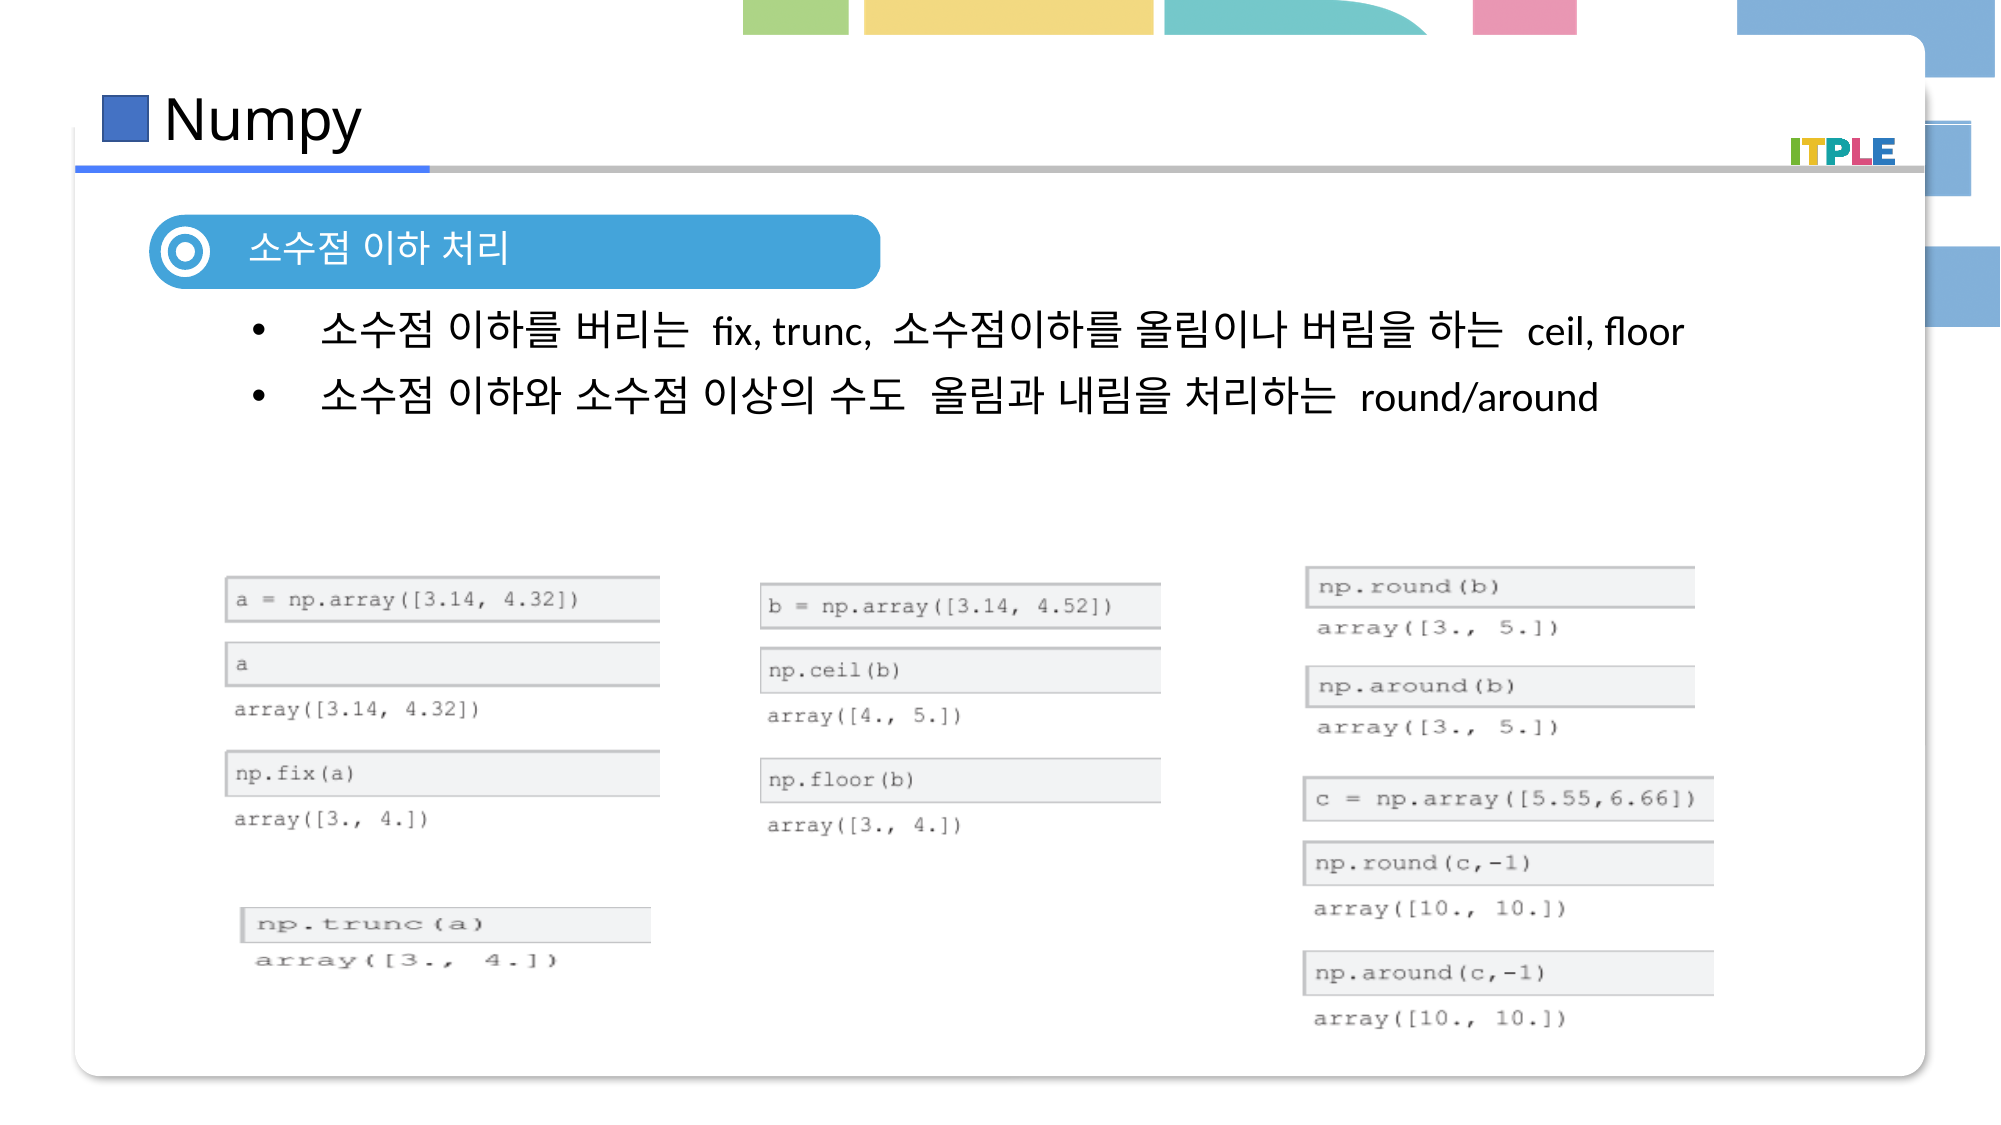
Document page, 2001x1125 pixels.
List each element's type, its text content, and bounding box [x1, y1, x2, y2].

picture [760, 572, 1161, 855]
picture [1294, 562, 1695, 741]
picture [1791, 138, 1895, 165]
text_box 소수점 이하 처리 [233, 217, 537, 278]
list 소수점 이하를 버리는 fix, trunc, 소수점이하를 올림이나 버림을 하는 ceil, floor 소수점 이하와 소수점 이상의 수도 올림과 내림을 처리하는 round/around [236, 302, 1774, 385]
picture [210, 562, 660, 852]
picture [1294, 770, 1714, 1048]
picture [231, 907, 651, 977]
